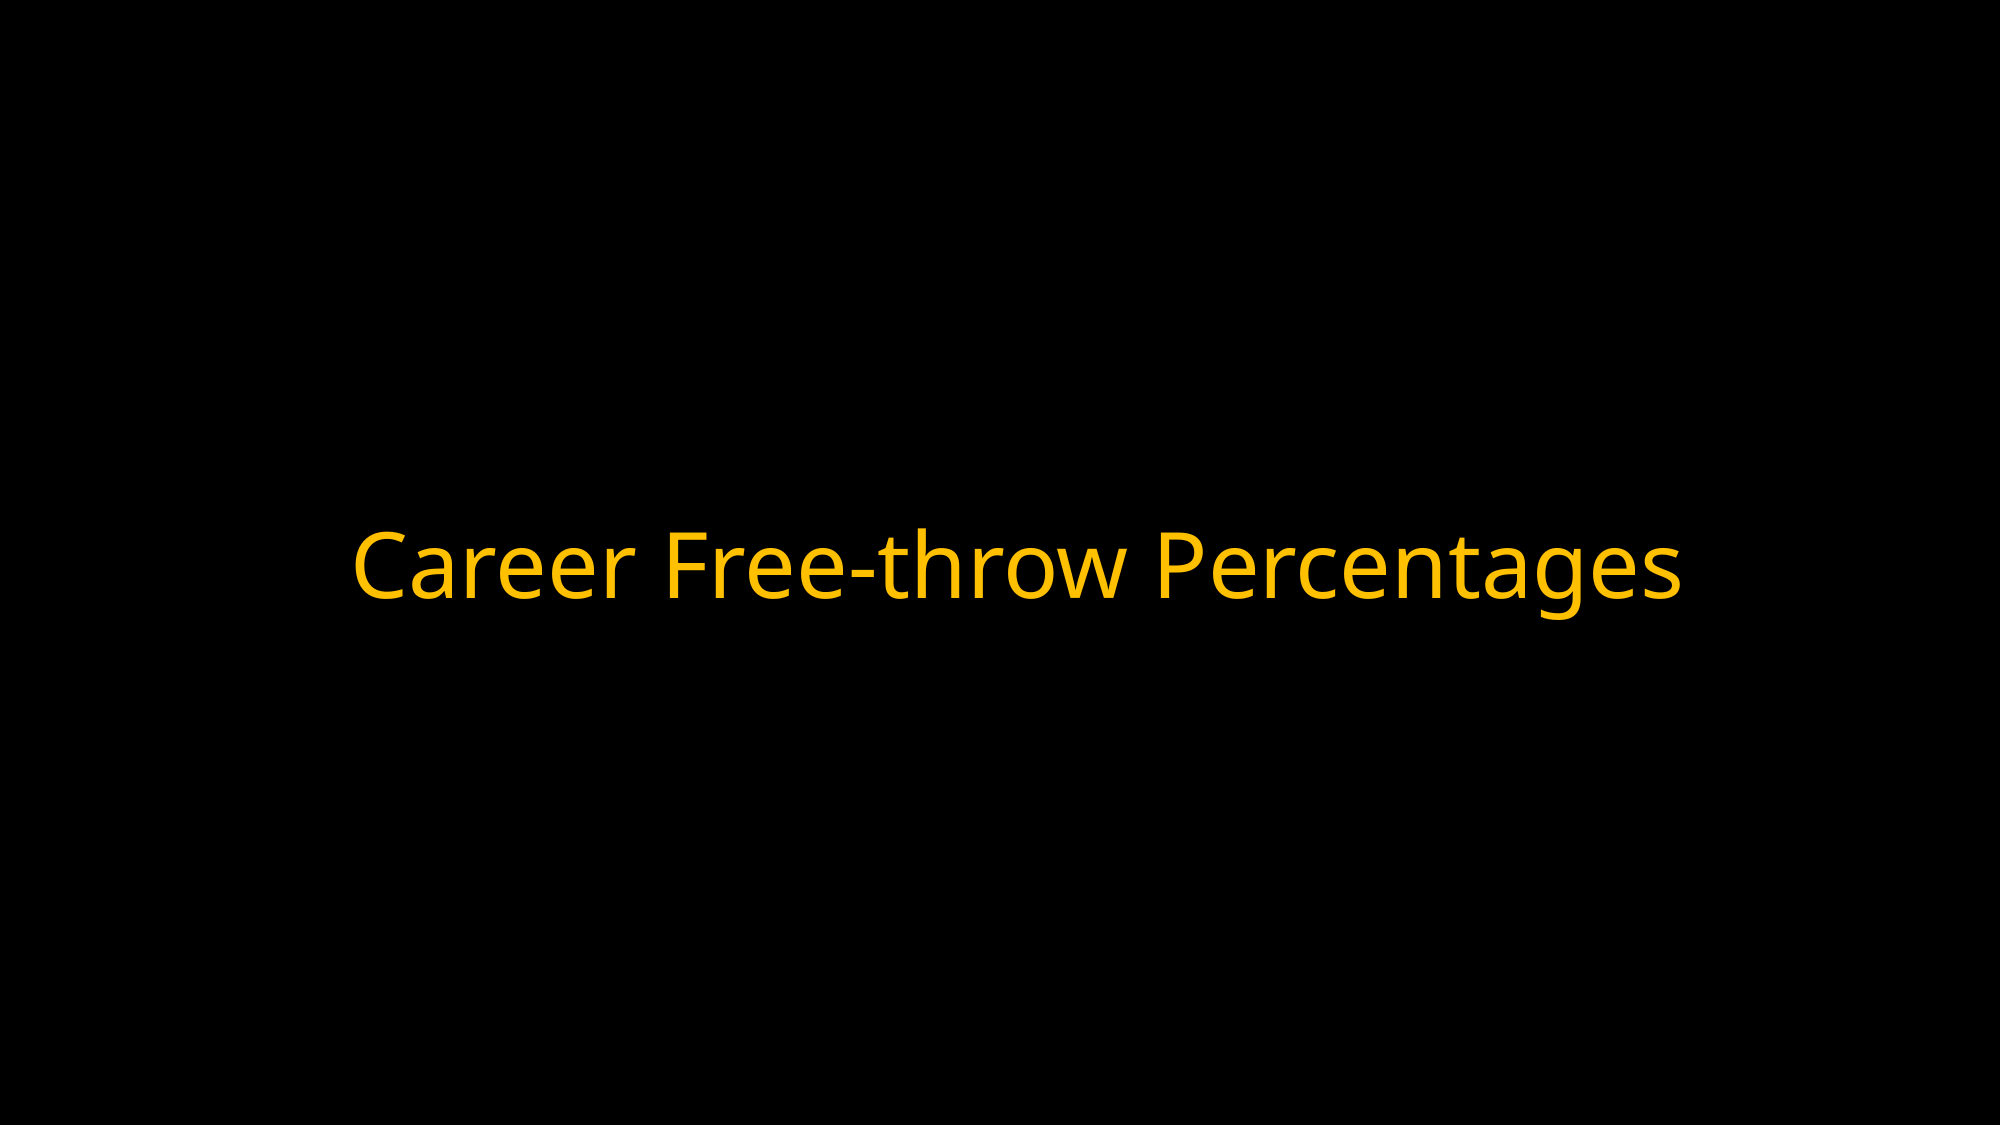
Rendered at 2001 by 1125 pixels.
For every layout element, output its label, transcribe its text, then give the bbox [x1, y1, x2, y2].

text_box Career Free-throw Percentages [350, 506, 1686, 617]
